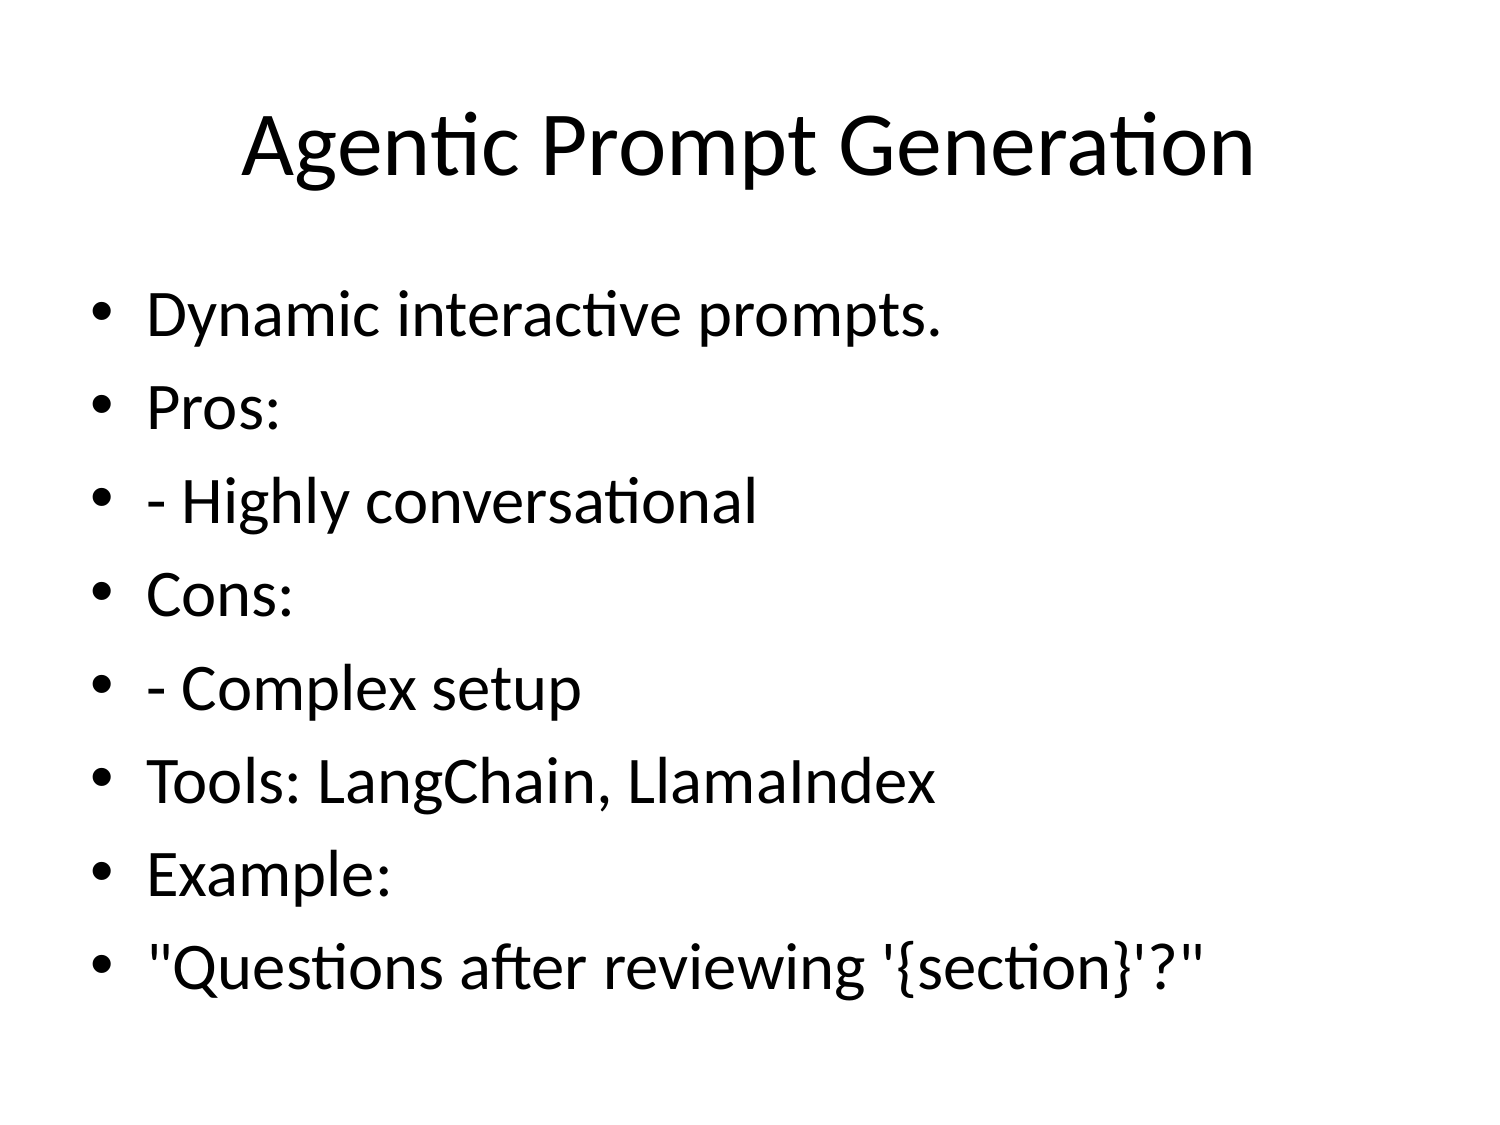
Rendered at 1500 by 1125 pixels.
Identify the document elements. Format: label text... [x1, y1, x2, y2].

list Dynamic interactive prompts. Pros: - Highly conversational Cons: - Complex setup Tools: LangChain, LlamaIndex Example: "Questions after reviewing '{section}'?" [75, 262, 1425, 1005]
title Agentic Prompt Generation [75, 45, 1425, 233]
